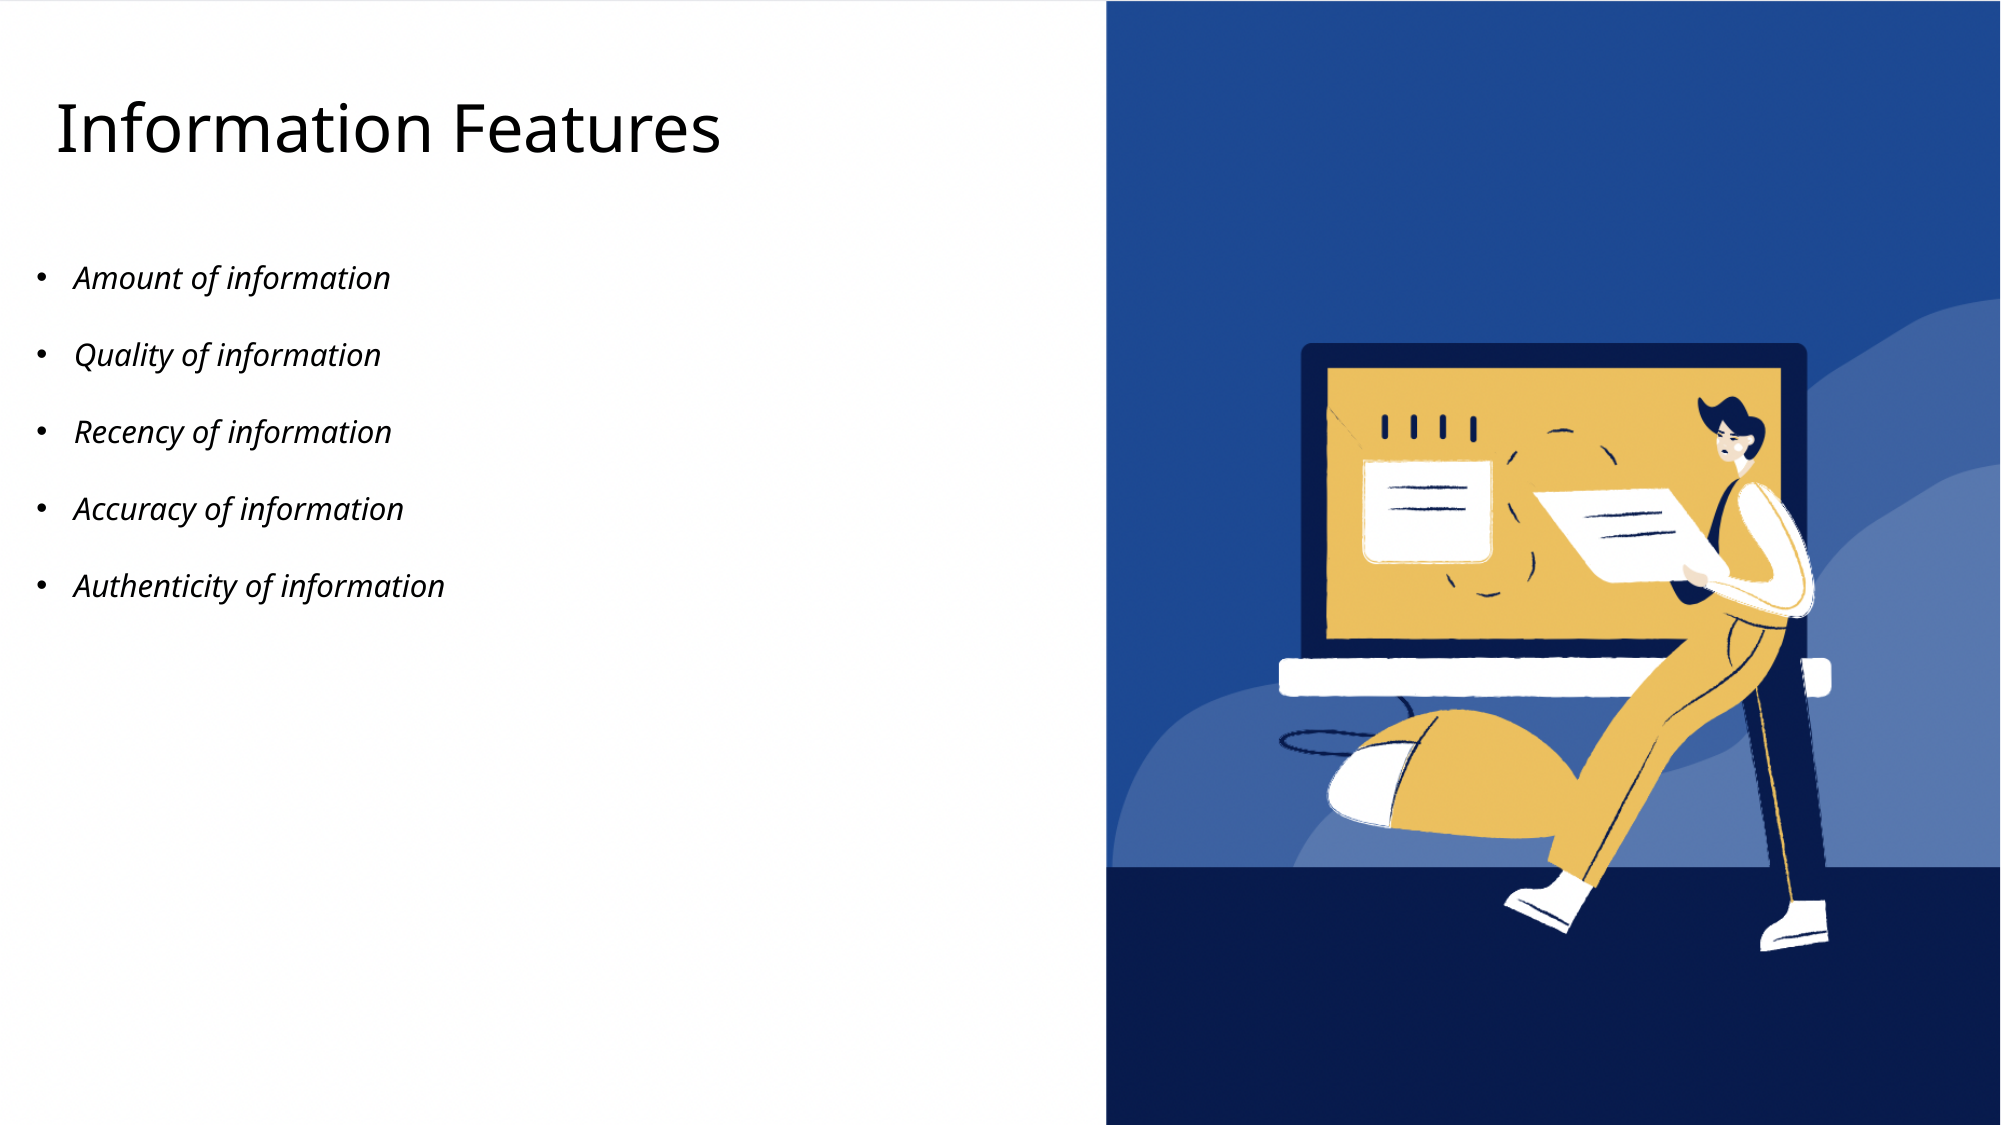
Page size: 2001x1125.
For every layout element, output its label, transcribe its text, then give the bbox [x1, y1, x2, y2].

picture [0, 0, 2001, 1125]
title Information Features [41, 21, 1054, 231]
list Amount of information Quality of information Recency of information Accuracy of information Authenticity of information [21, 231, 1080, 946]
